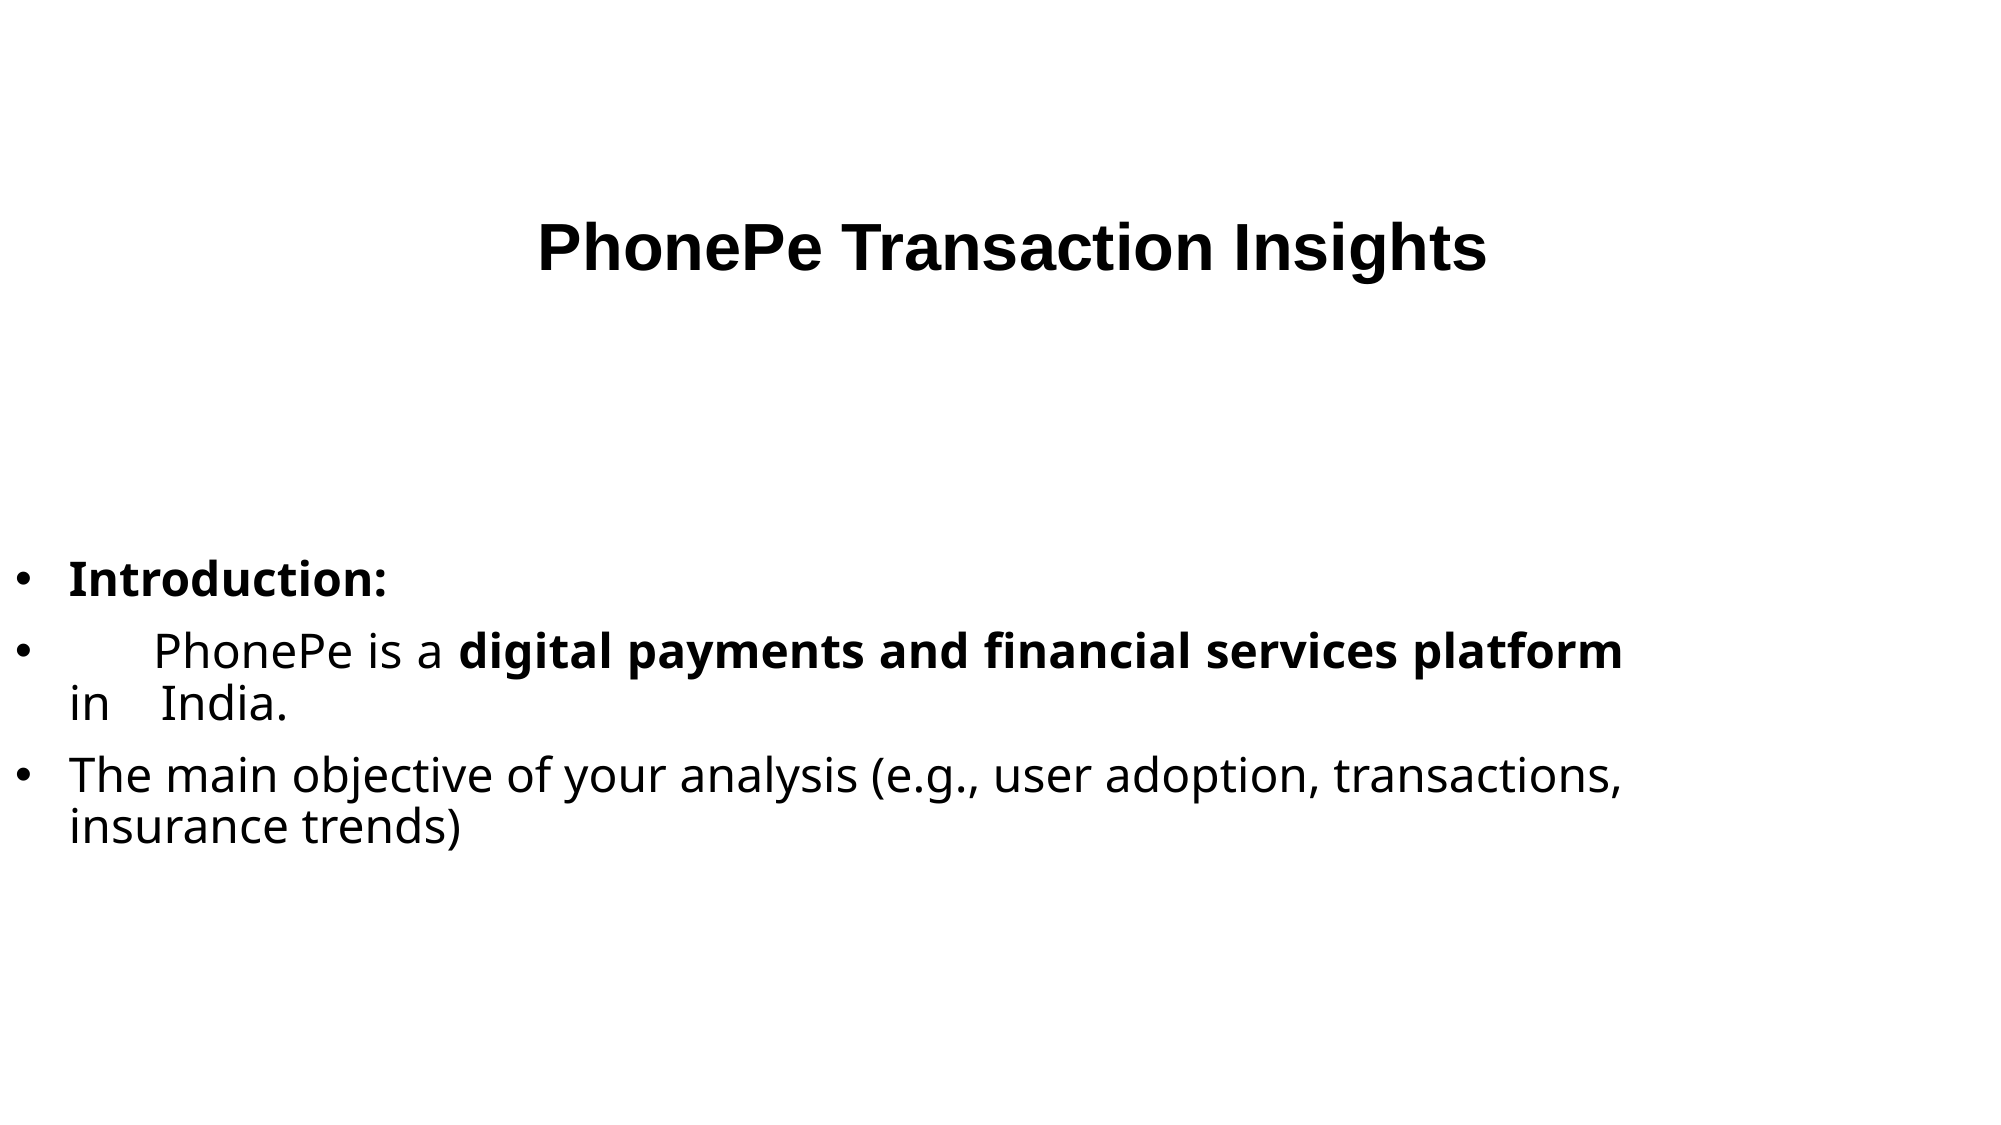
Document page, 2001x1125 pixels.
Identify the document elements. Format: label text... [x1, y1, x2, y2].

title PhonePe Transaction Insights [263, 202, 1764, 293]
subtitle Introduction: PhonePe is a digital payments and financial services platform in India. The main objective of your analysis (e.g., user adoption, transactions, insurance trends) [0, 547, 1641, 863]
